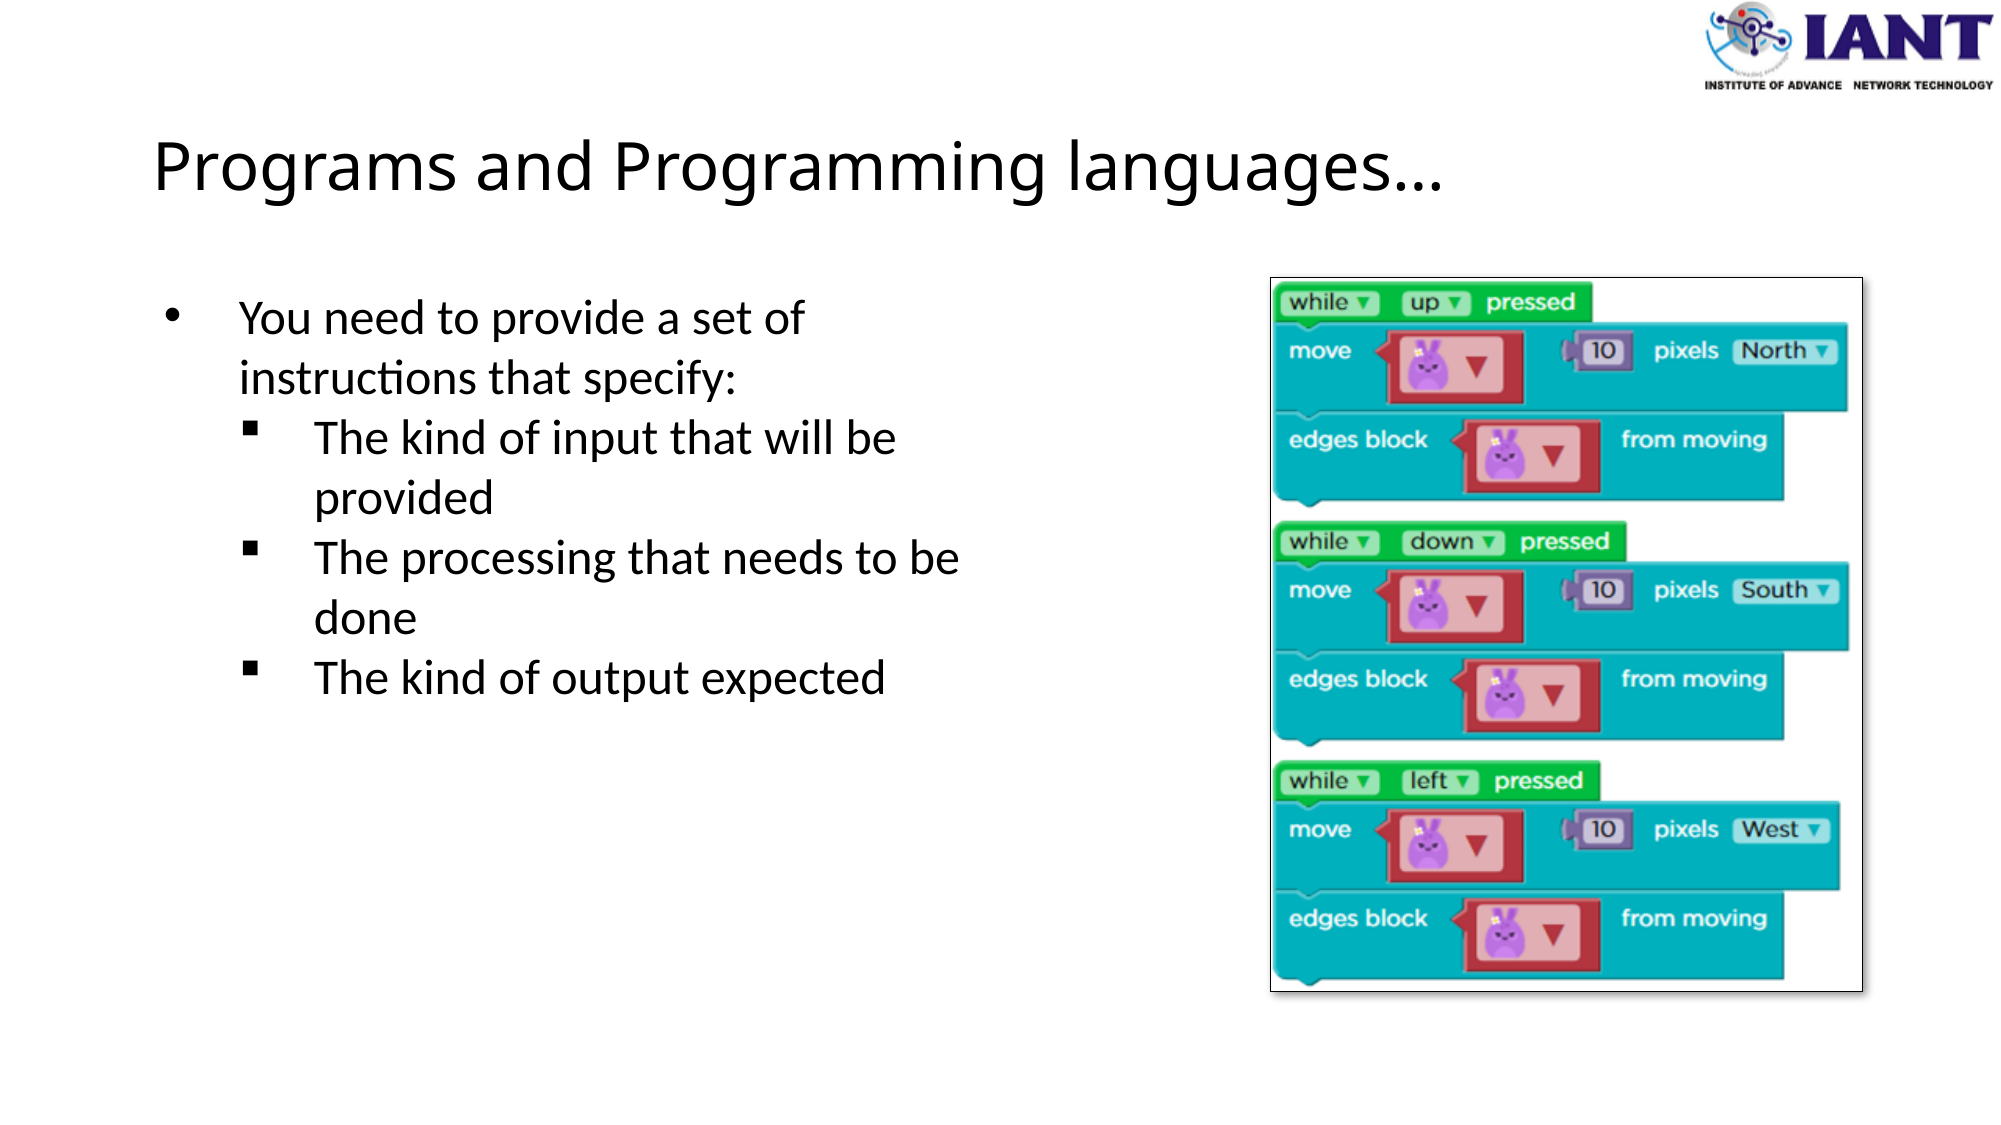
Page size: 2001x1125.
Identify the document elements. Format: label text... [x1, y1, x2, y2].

text_box You need to provide a set of instructions that specify: The kind of input that will be provided The processing that needs to be done The kind of output expected [149, 277, 1000, 712]
picture [1701, 0, 2000, 96]
text_box Programs and Programming languages… [137, 59, 1863, 278]
text_box [137, 259, 1072, 910]
picture [1270, 277, 1863, 992]
